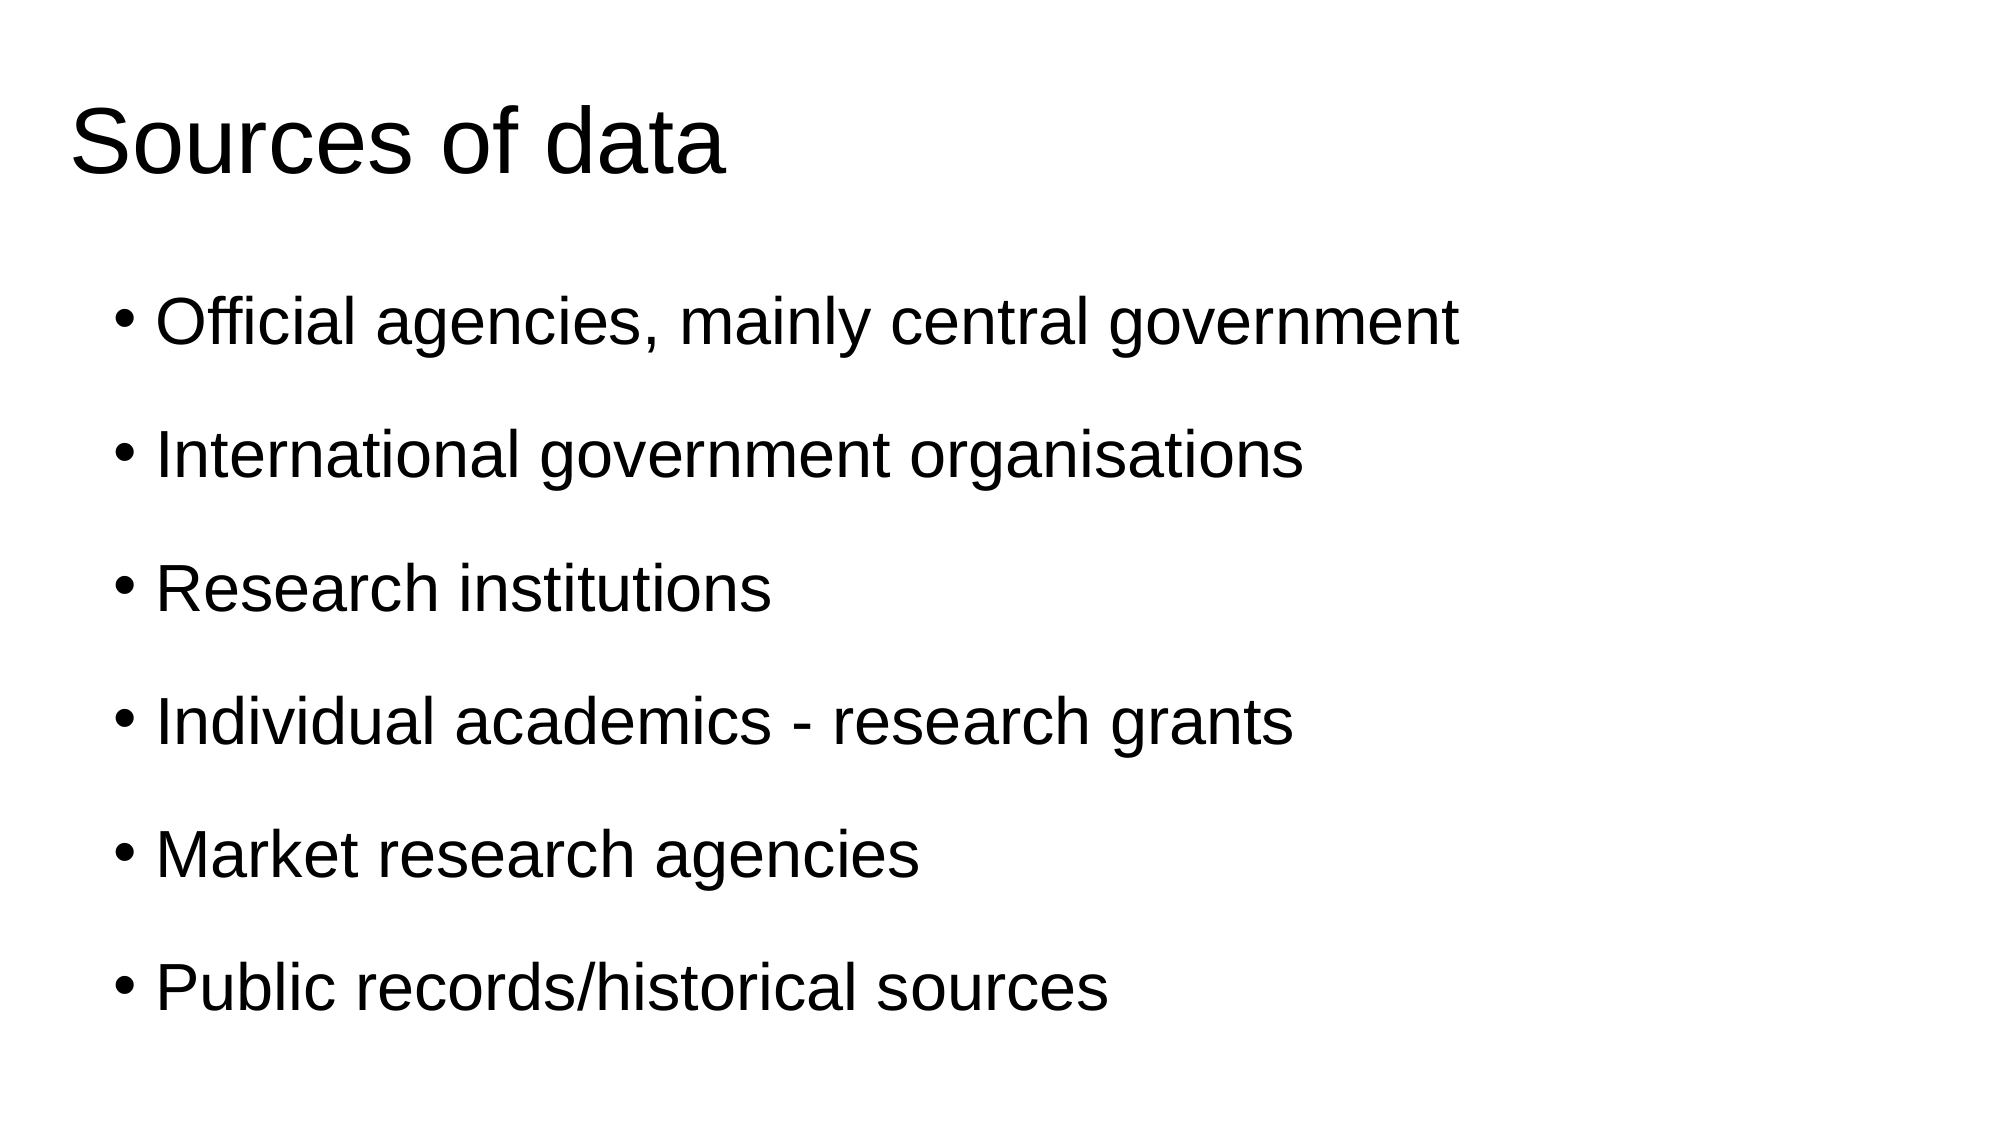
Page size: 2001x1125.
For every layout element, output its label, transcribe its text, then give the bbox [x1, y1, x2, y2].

list Official agencies, mainly central government International government organisations Research institutions Individual academics - research grants Market research agencies Public records/historical sources [98, 230, 1482, 1074]
title Sources of data [55, 42, 1855, 231]
